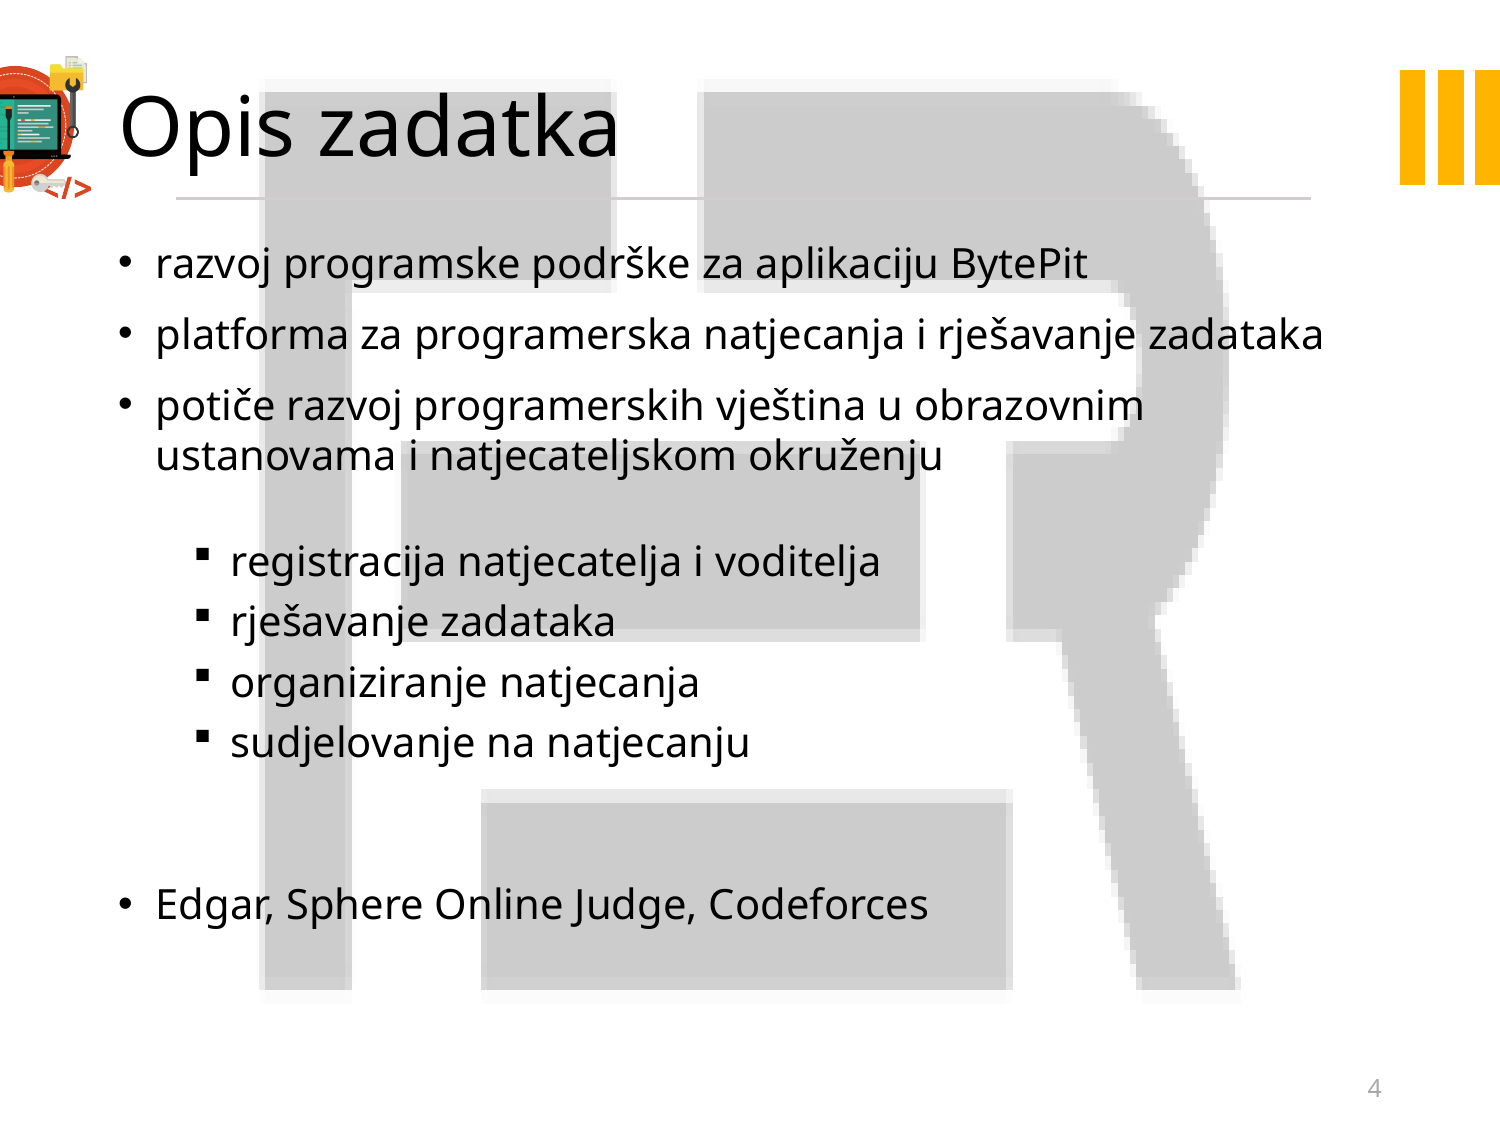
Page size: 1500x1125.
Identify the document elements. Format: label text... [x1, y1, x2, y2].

list razvoj programske podrške za aplikaciju BytePit platforma za programerska natjecanja i rješavanje zadataka potiče razvoj programerskih vještina u obrazovnim ustanovama i natjecateljskom okruženju registracija natjecatelja i voditelja rješavanje zadataka organiziranje natjecanja sudjelovanje na natjecanju Edgar, Sphere Online Judge, Codeforces [103, 228, 1397, 1038]
slide_number 4 [1310, 1065, 1397, 1125]
picture [0, 56, 91, 199]
title Opis zadatka [103, 59, 1397, 199]
